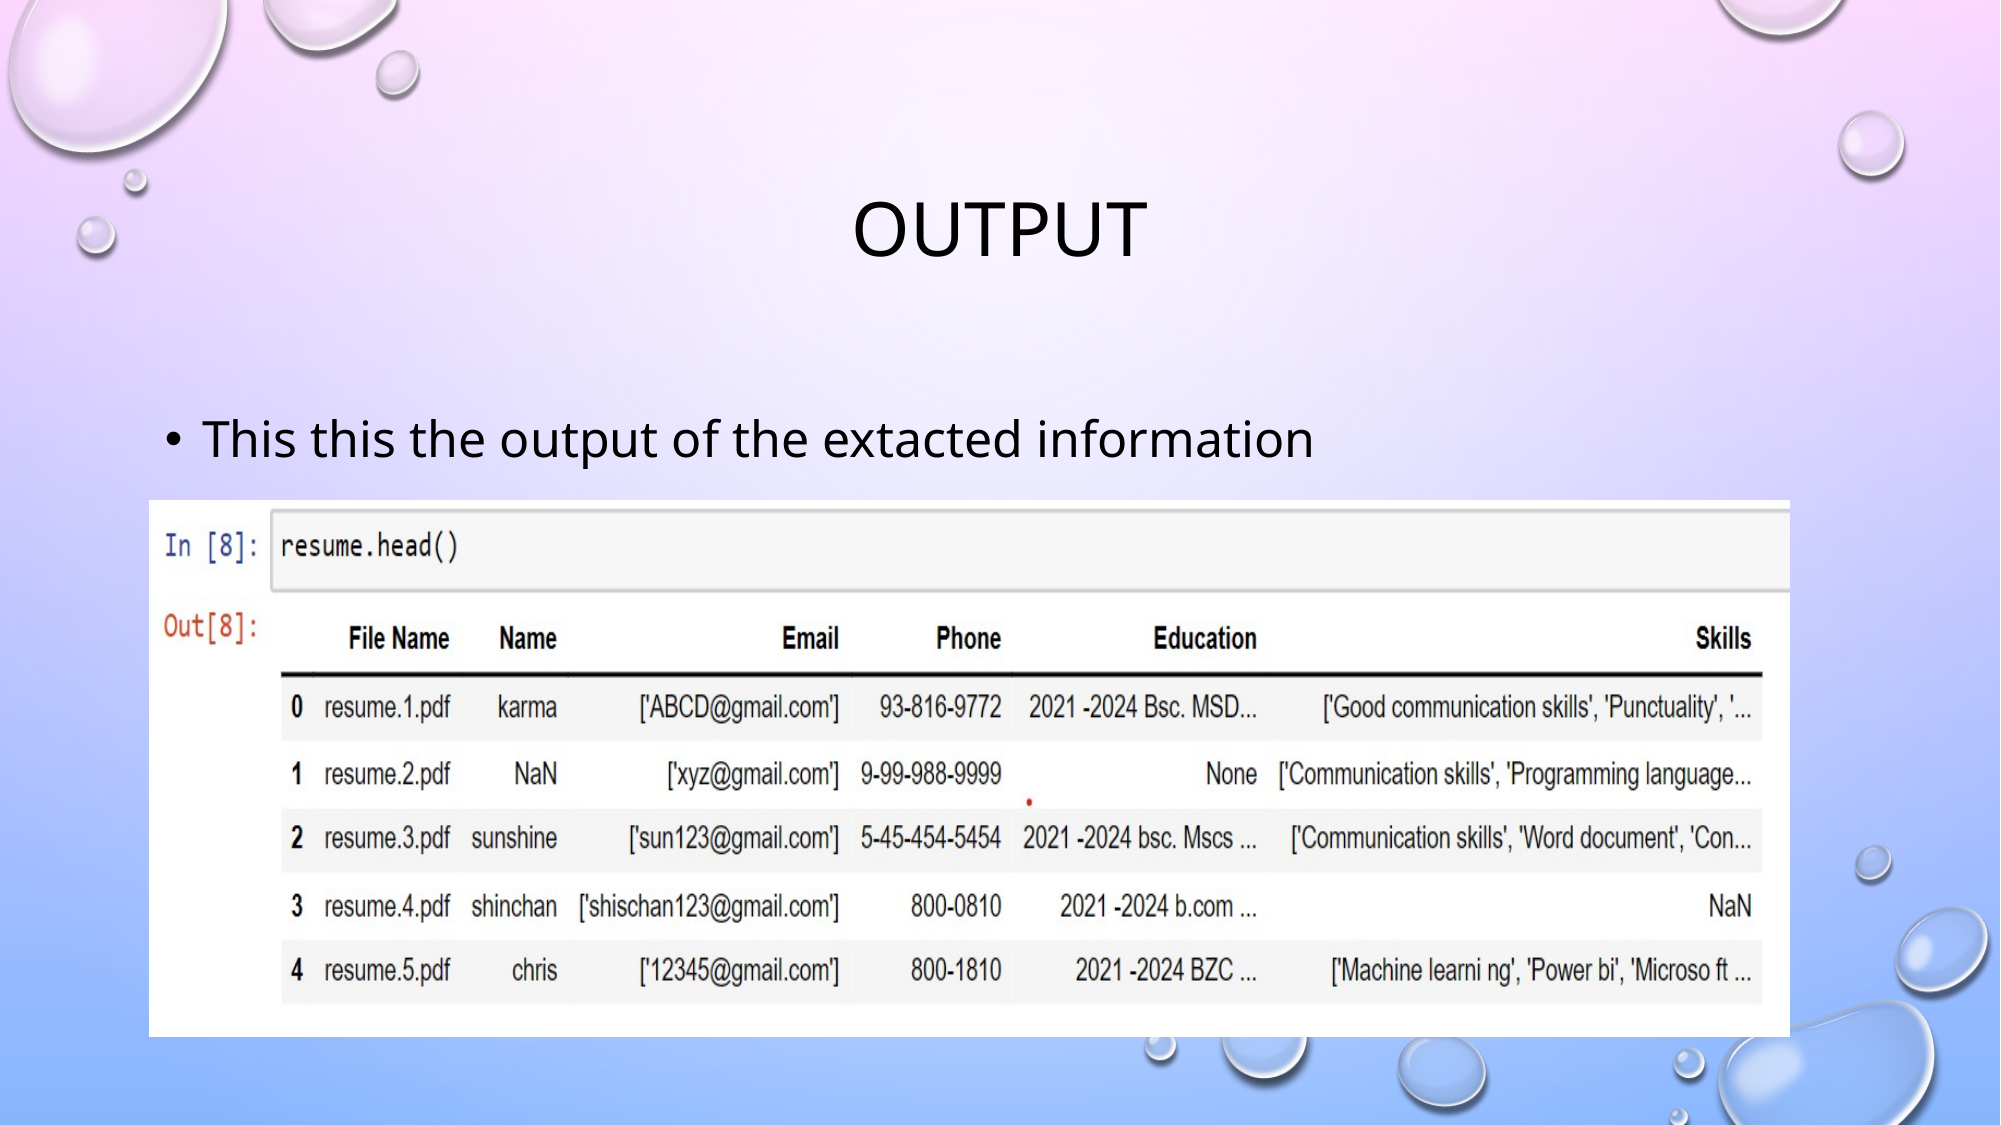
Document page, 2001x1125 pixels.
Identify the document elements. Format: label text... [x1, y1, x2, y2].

list This this the output of the extacted information [149, 388, 1850, 950]
picture [0, 0, 2000, 1125]
title output [149, 101, 1851, 364]
